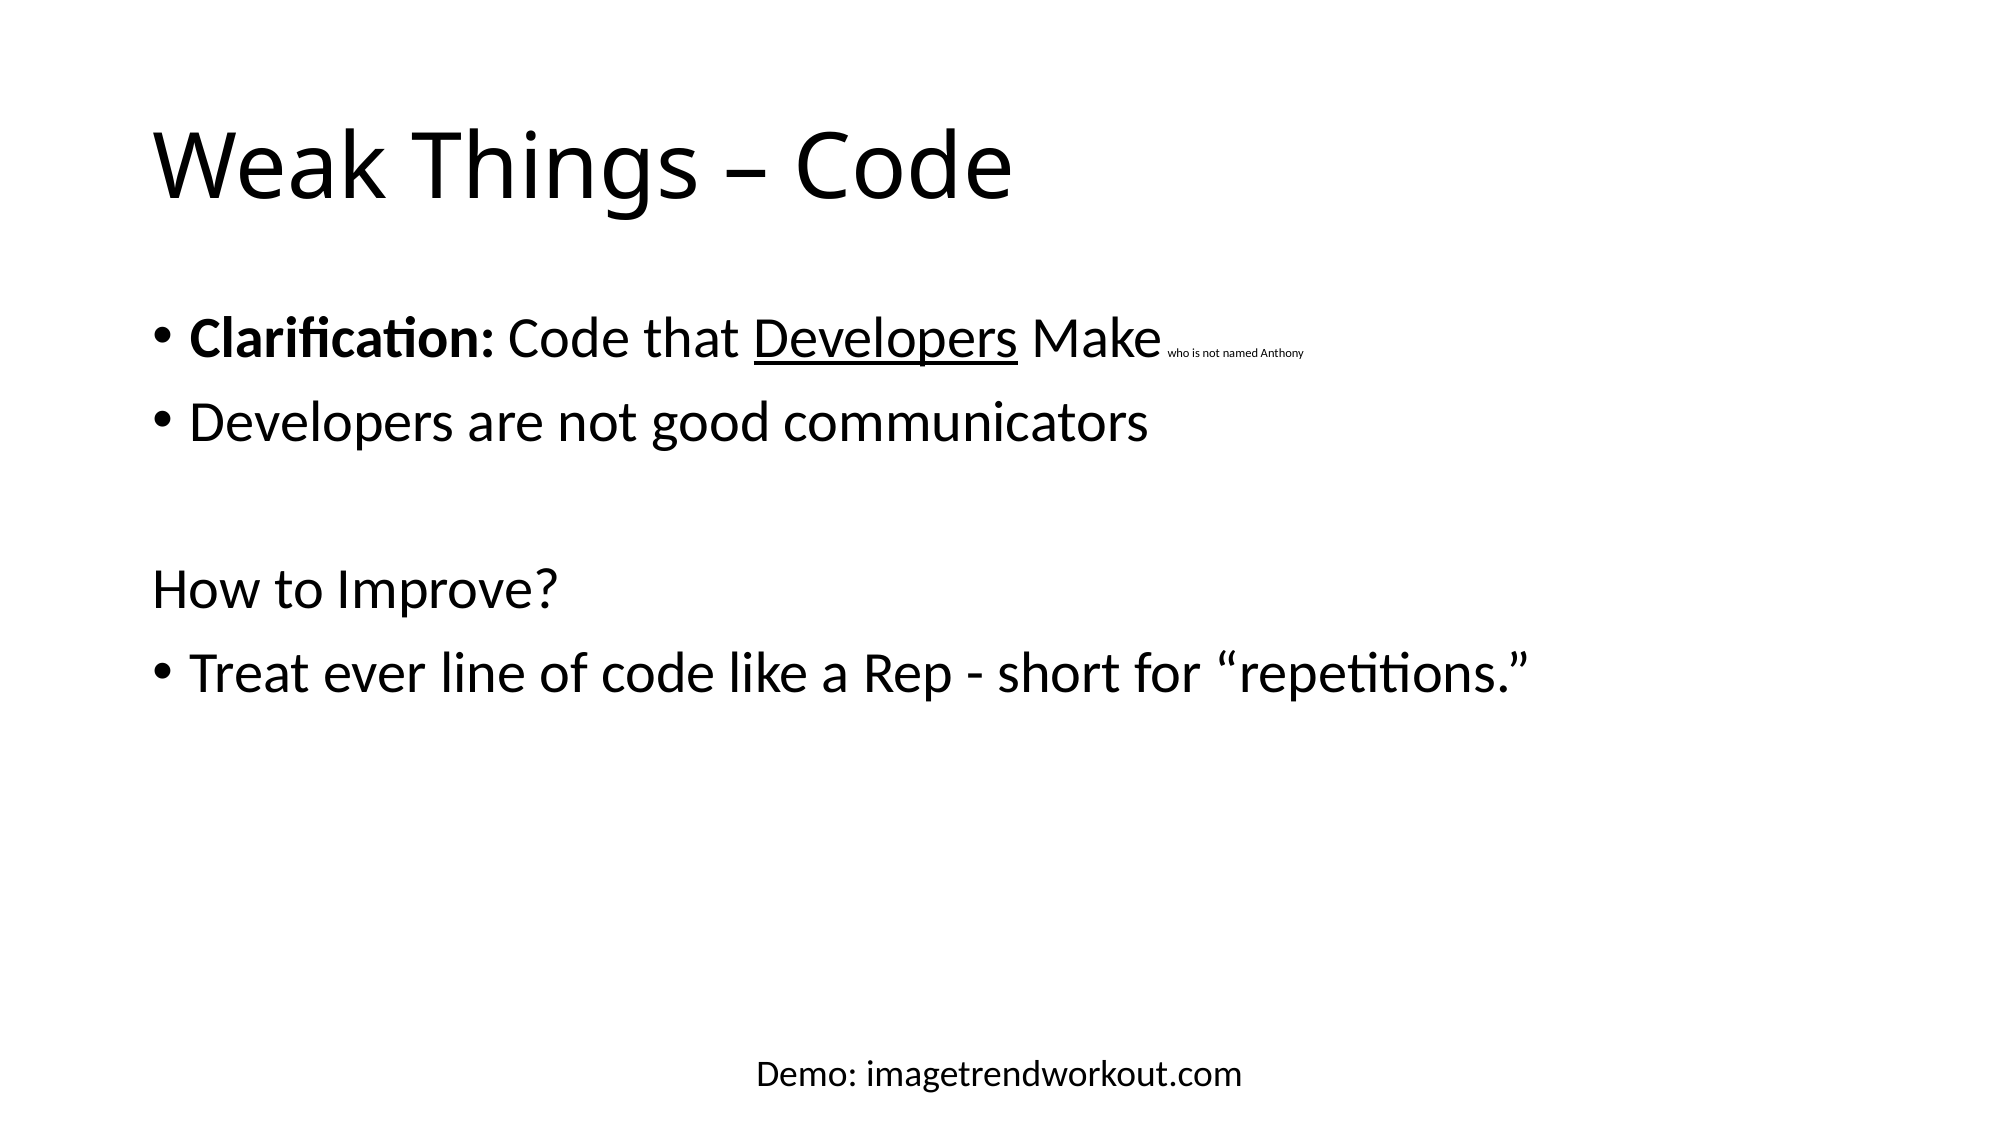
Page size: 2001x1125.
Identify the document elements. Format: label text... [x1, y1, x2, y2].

list Clarification: Code that Developers Make who is not named Anthony Developers are not good communicators How to Improve? Treat ever line of code like a Rep - short for “repetitions.” [137, 299, 1863, 1014]
title Weak Things – Code [137, 59, 1863, 278]
